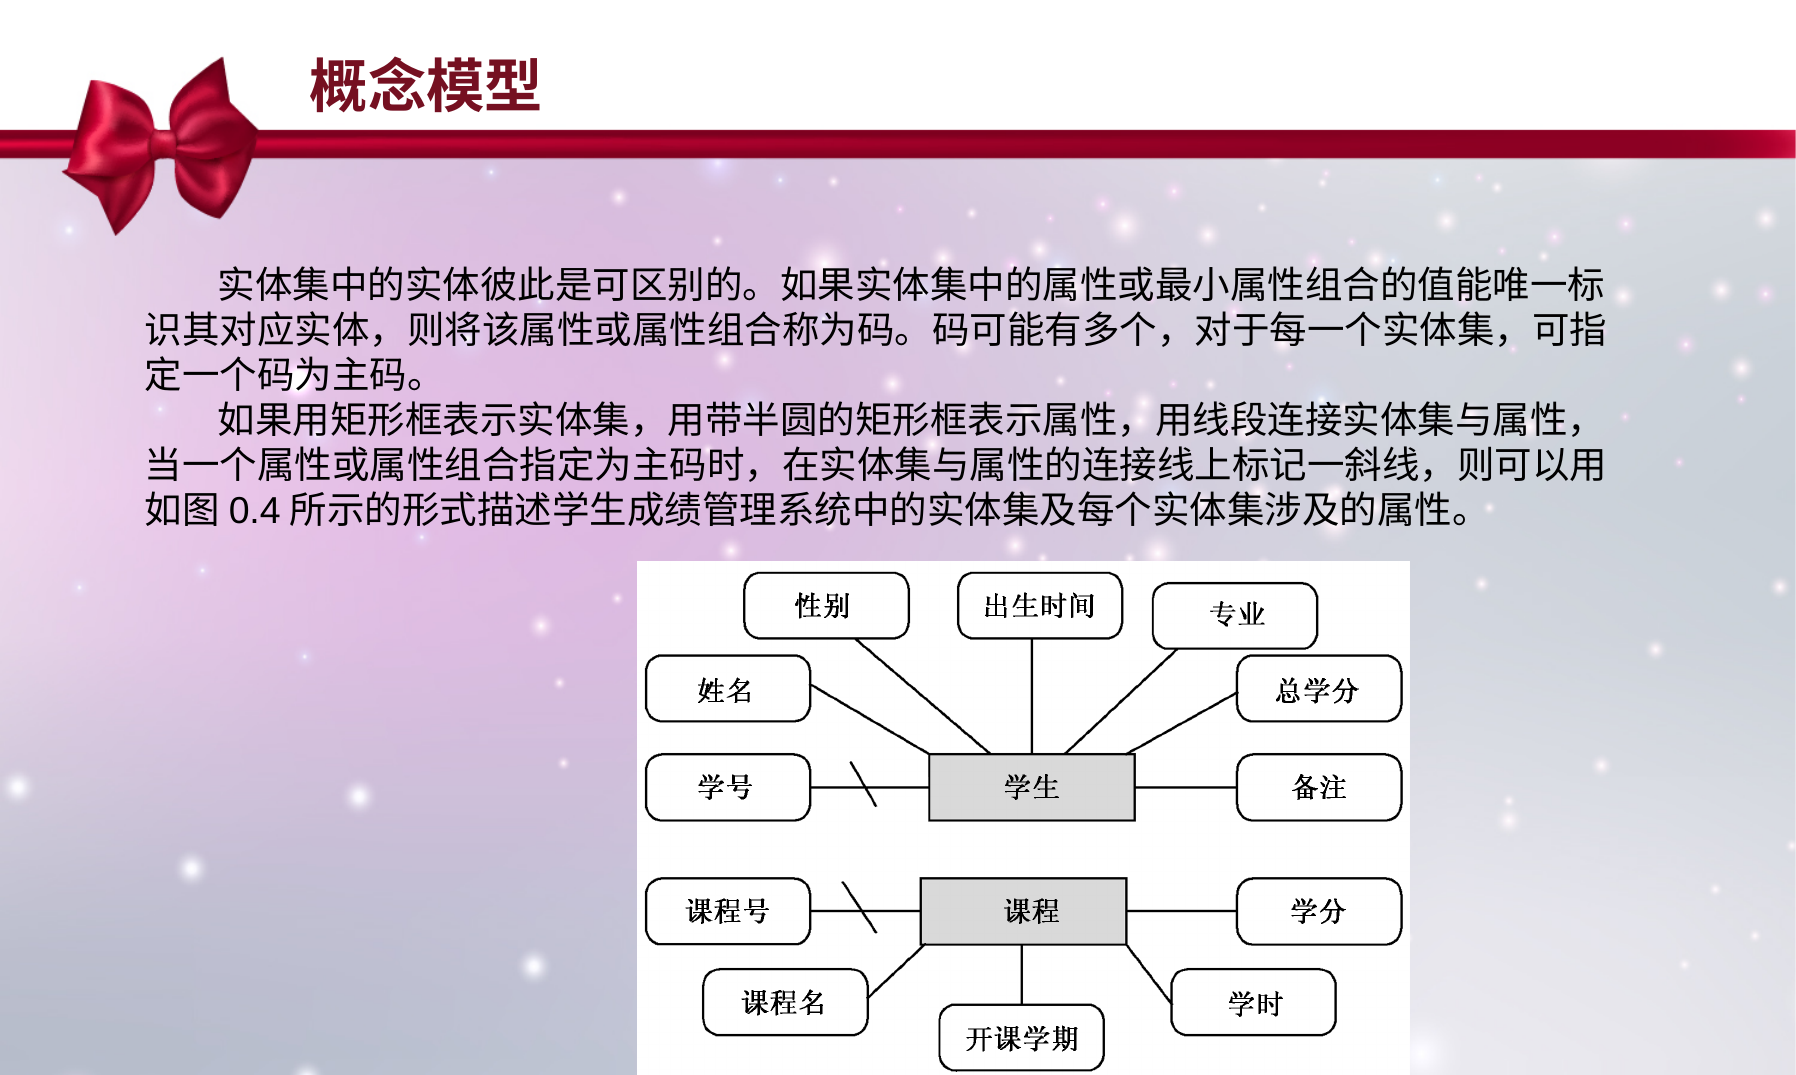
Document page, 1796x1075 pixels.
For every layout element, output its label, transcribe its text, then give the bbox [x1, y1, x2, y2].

text_box 概念模型 [291, 40, 562, 129]
picture [0, 0, 1796, 1075]
text_box 实体集中的实体彼此是可区别的。如果实体集中的属性或最小属性组合的值能唯一标识其对应实体，则将该属性或属性组合称为码。码可能有多个，对于每一个实体集，可指定一个码为主码。 如果用矩形框表示实体集，用带半圆的矩形框表示属性，用线段连接实体集与属性，当一个属性或属性组合指定为主码时，在实体集与属性的连接线上标记一斜线，则可以用如图0.4所示的形式描述学生成绩管理系统中的实体集及每个实体集涉及的属性。 [129, 253, 1642, 539]
